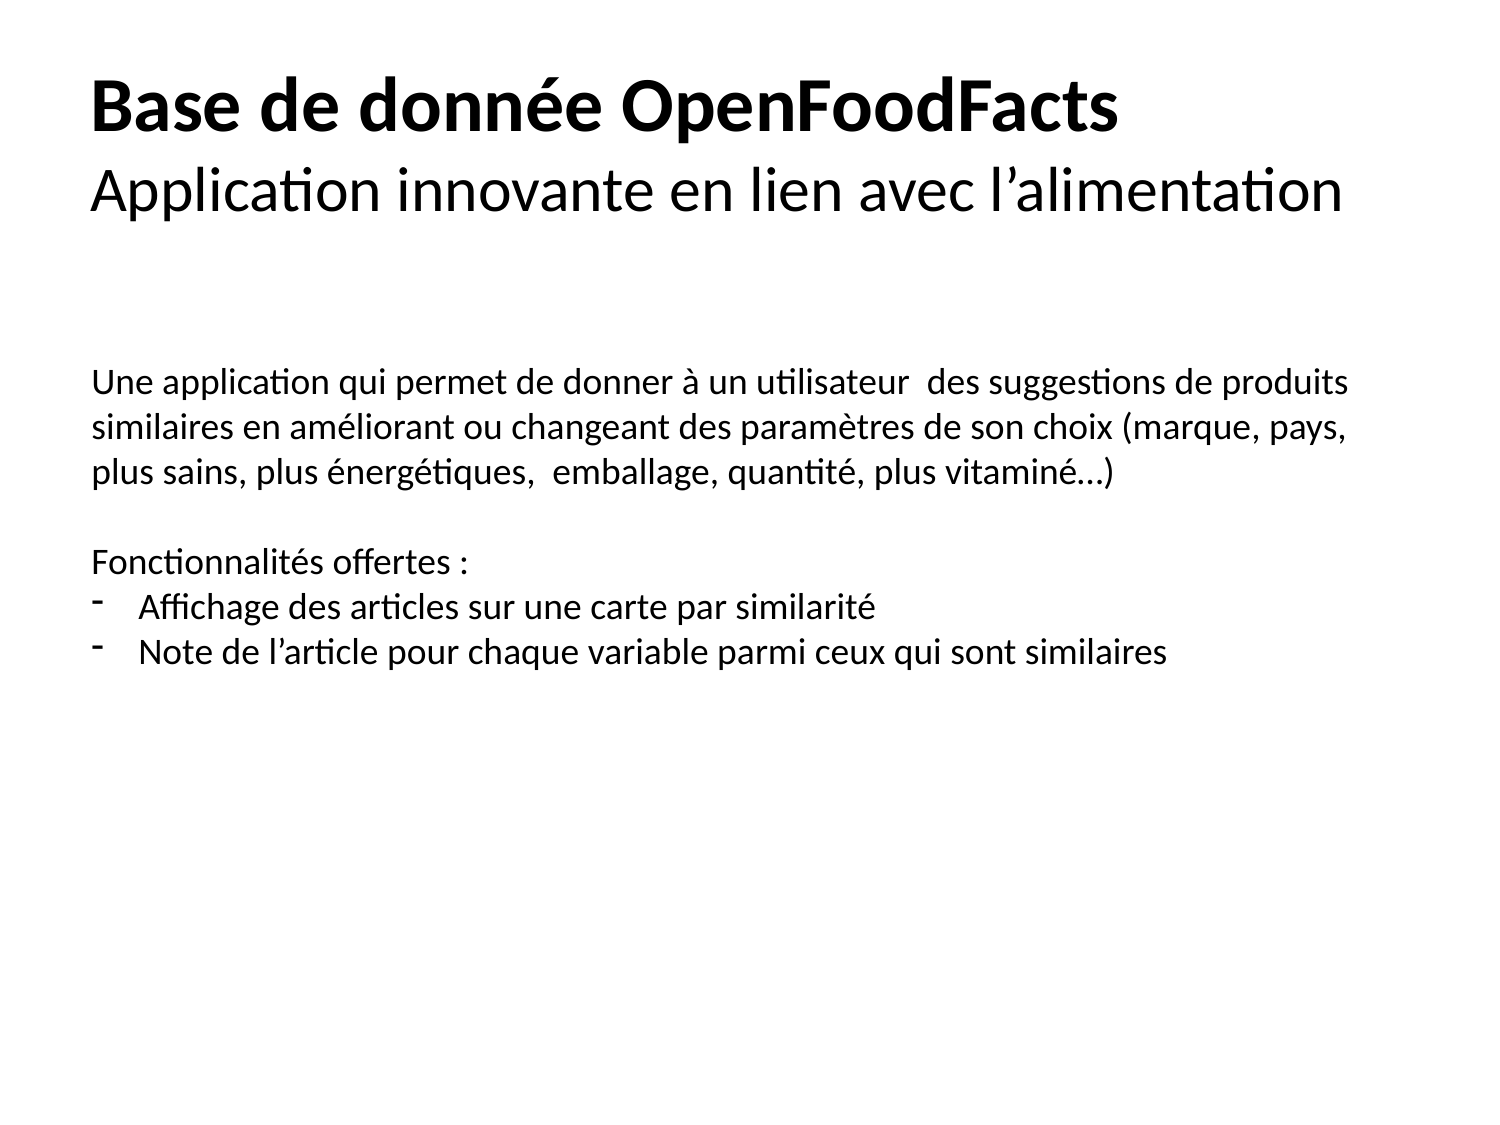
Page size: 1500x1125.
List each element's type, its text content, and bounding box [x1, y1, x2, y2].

title Base de donnée OpenFoodFacts Application innovante en lien avec l’alimentation [75, 45, 1425, 233]
text_box Une application qui permet de donner à un utilisateur des suggestions de produits similaires en améliorant ou changeant des paramètres de son choix (marque, pays, plus sains, plus énergétiques, emballage, quantité, plus vitaminé…) Fonctionnalités offertes : Affichage des articles sur une carte par similarité Note de l’article pour chaque variable parmi ceux qui sont similaires [76, 349, 1400, 815]
